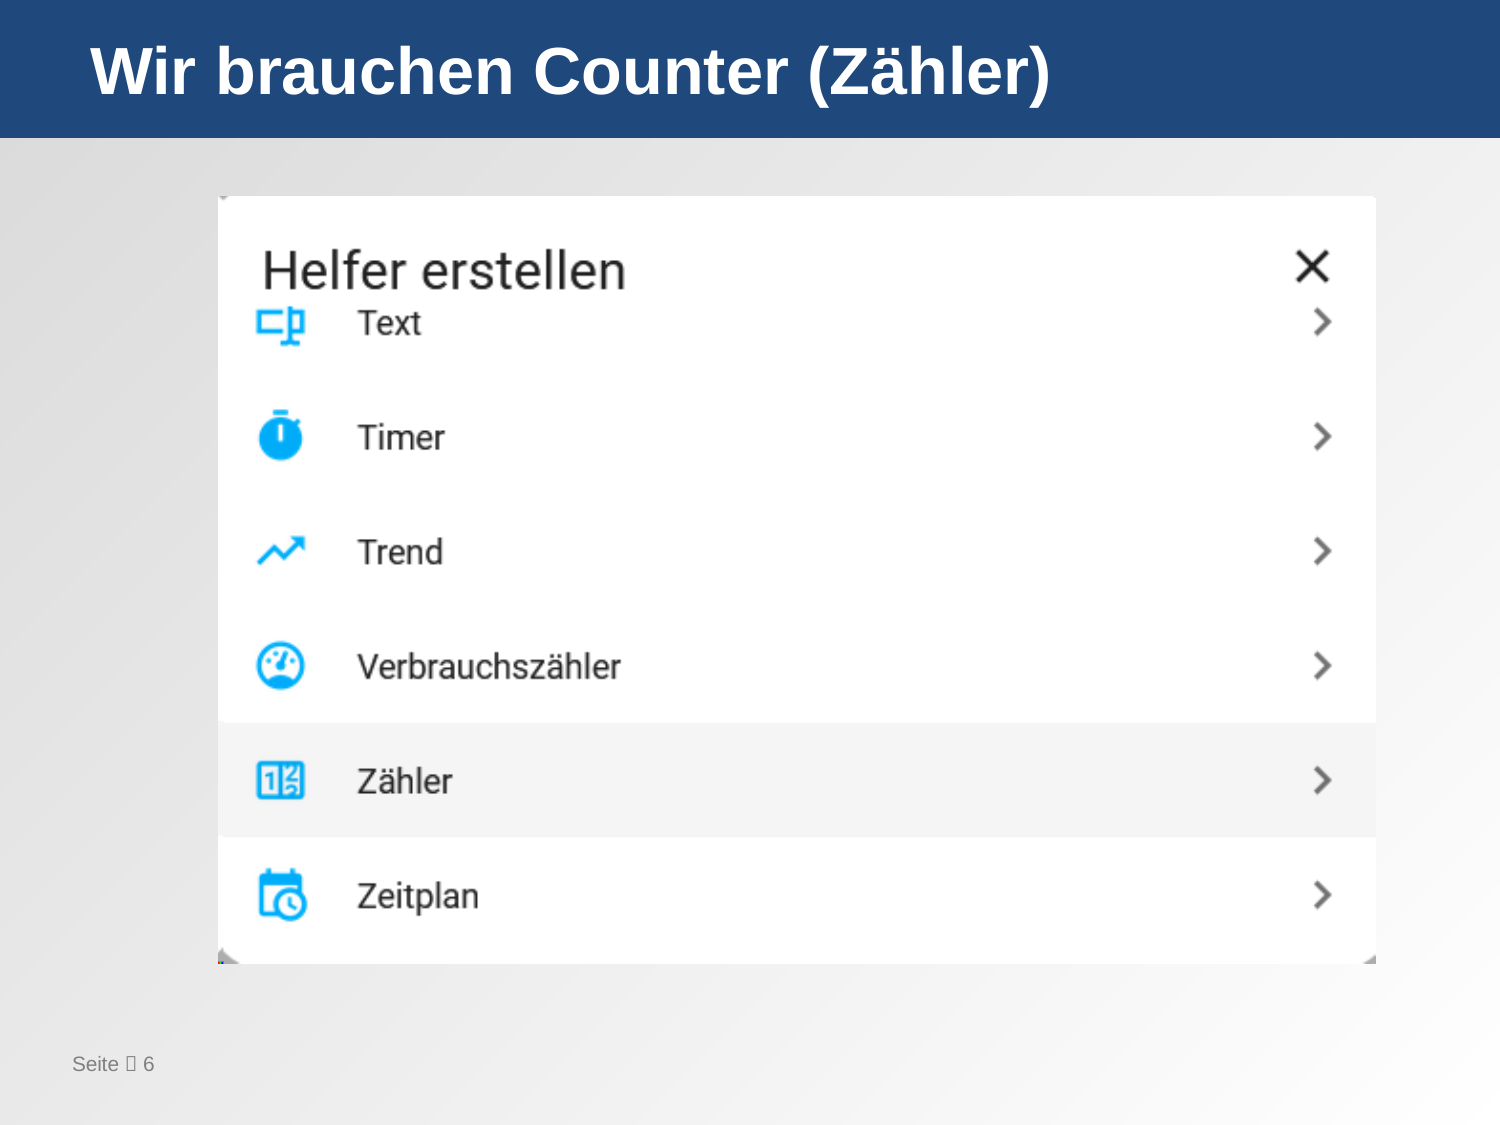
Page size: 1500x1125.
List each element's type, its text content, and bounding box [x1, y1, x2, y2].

title Wir brauchen Counter (Zähler) [75, 20, 1425, 208]
picture [218, 195, 1376, 965]
